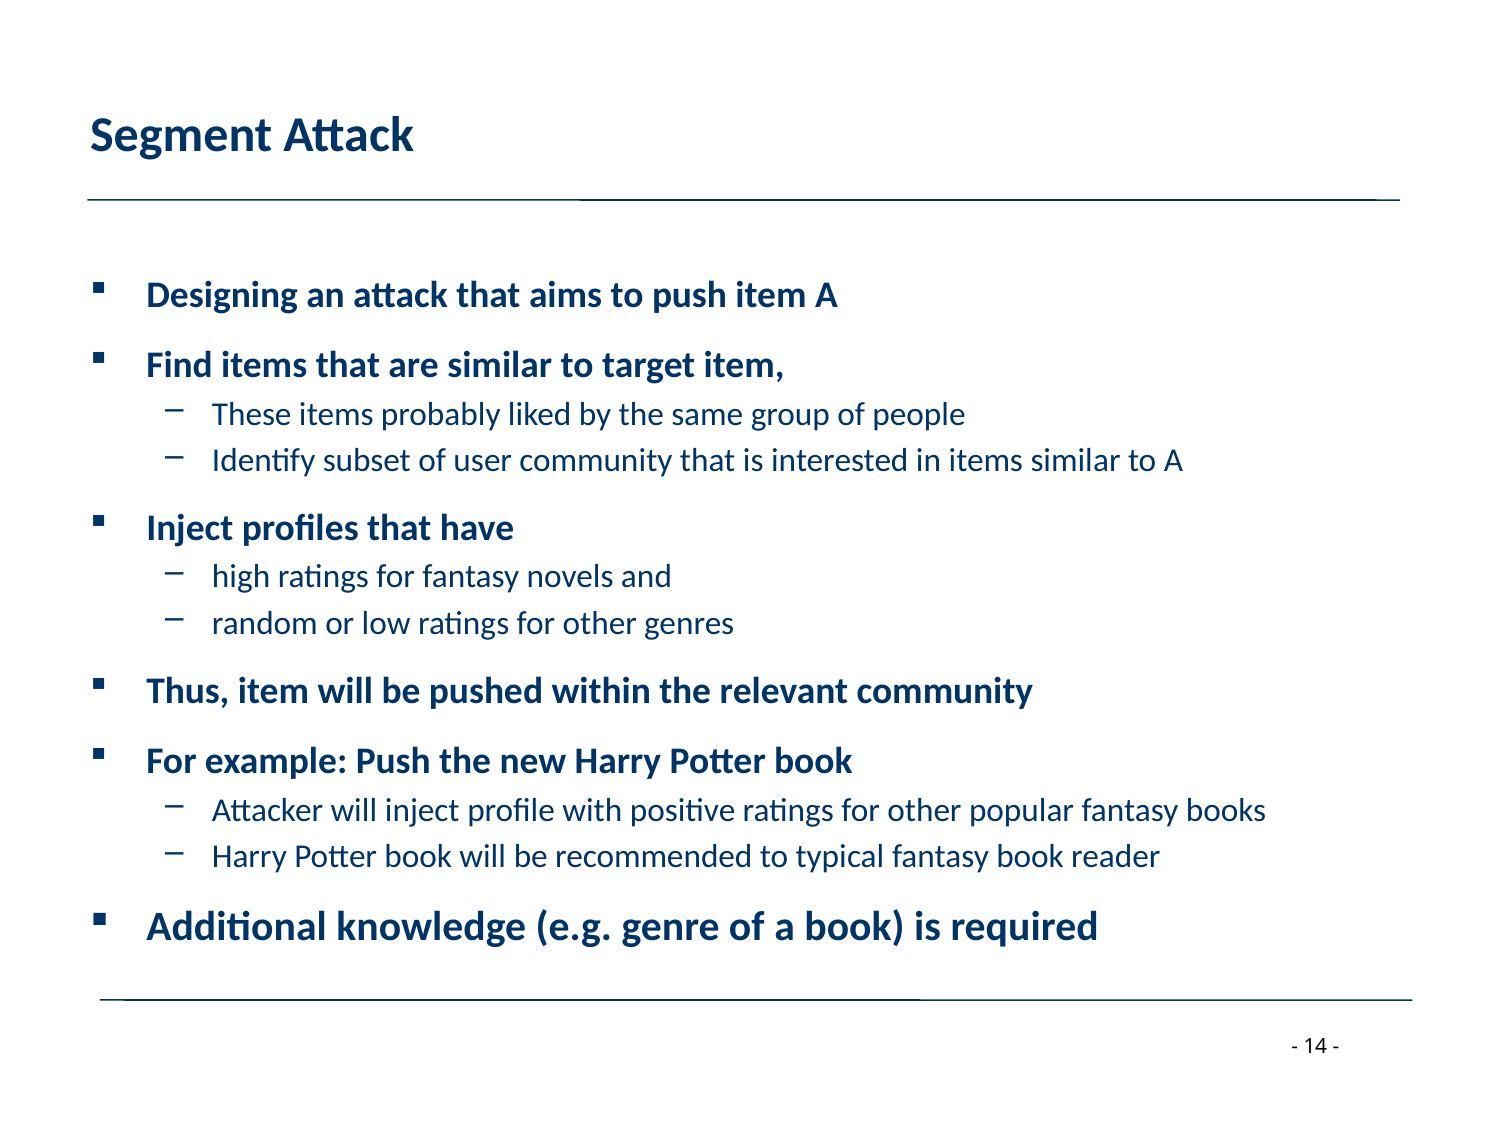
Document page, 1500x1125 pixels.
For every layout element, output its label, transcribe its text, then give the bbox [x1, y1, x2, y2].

title Segment Attack [74, 37, 1426, 226]
list Designing an attack that aims to push item A Find items that are similar to target item, These items probably liked by the same group of people Identify subset of user community that is interested in items similar to A Inject profiles that have high ratings for fantasy novels and random or low ratings for other genres Thus, item will be pushed within the relevant community For example: Push the new Harry Potter book Attacker will inject profile with positive ratings for other popular fantasy books Harry Potter book will be recommended to typical fantasy book reader Additional knowledge (e.g. genre of a book) is required [74, 262, 1426, 977]
